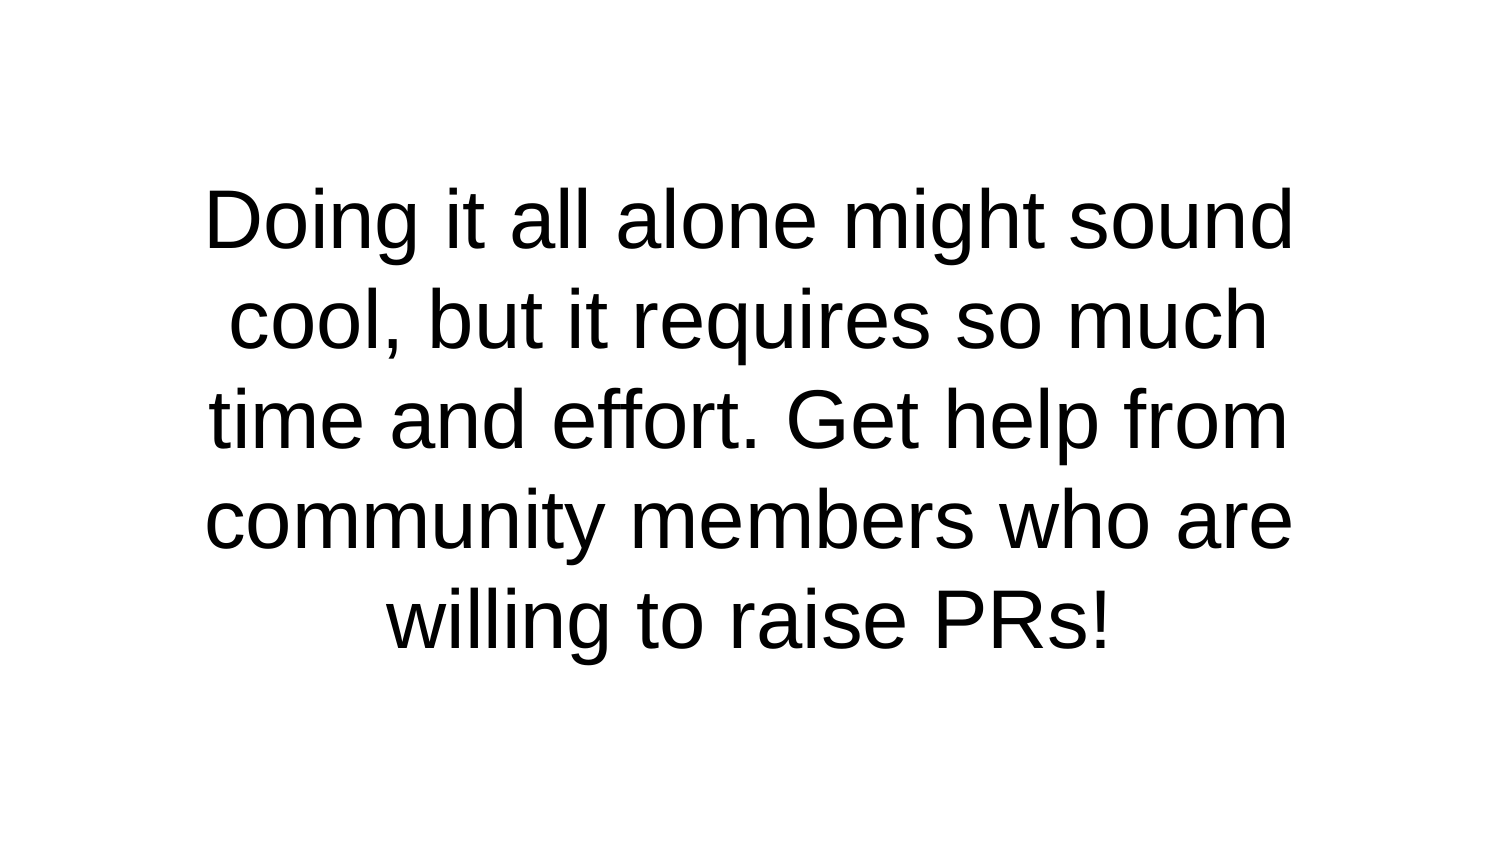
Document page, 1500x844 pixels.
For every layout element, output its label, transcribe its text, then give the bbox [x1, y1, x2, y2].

text_box Doing it all alone might sound cool, but it requires so much time and effort. Get help from community members who are willing to raise PRs! [152, 150, 1348, 694]
